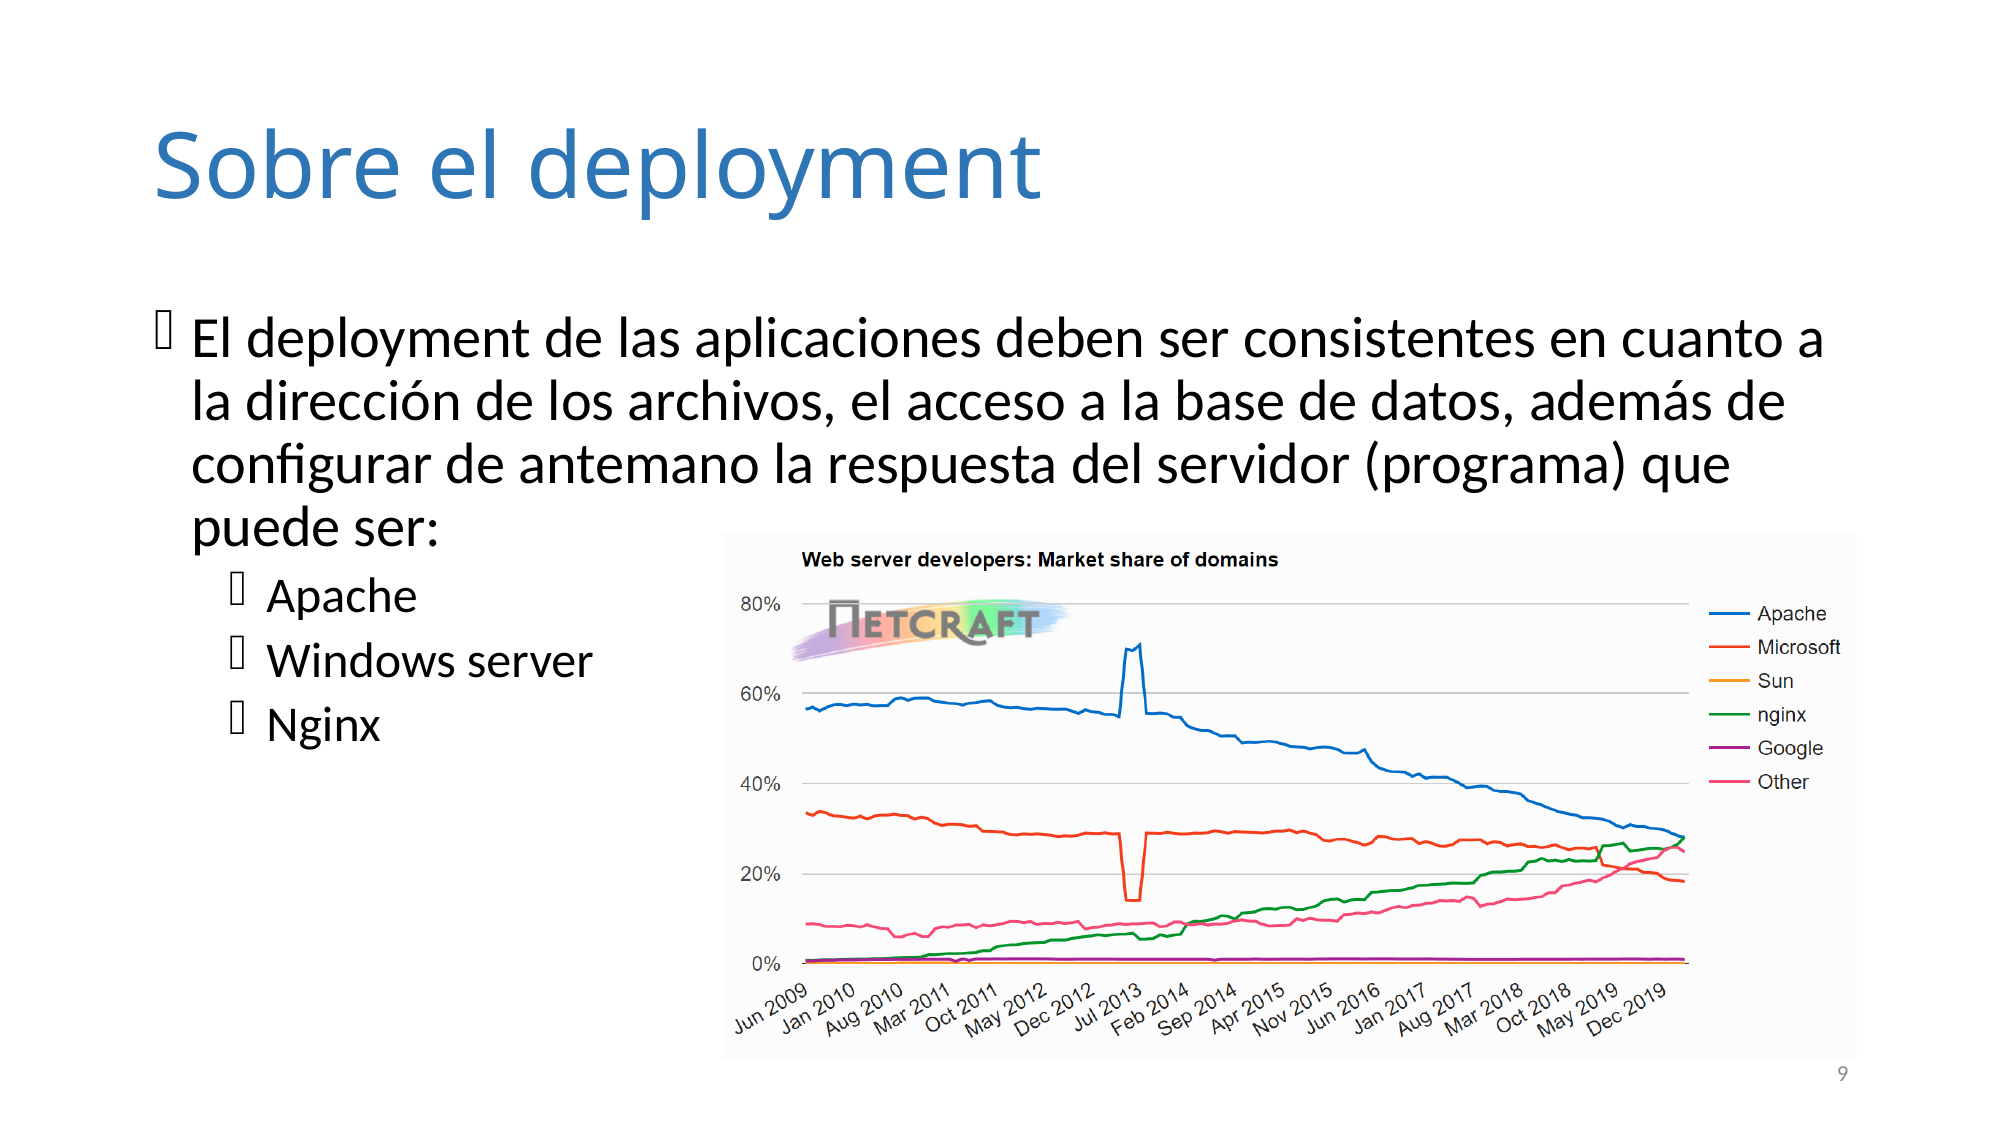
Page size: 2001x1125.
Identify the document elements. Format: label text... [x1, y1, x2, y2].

title Sobre el deployment [138, 60, 1864, 278]
list El deployment de las aplicaciones deben ser consistentes en cuanto a la dirección de los archivos, el acceso a la base de datos, además de configurar de antemano la respuesta del servidor (programa) que puede ser: Apache Windows server Nginx [138, 299, 1864, 1014]
picture [722, 533, 1857, 1059]
slide_number 9 [1413, 1042, 1864, 1103]
